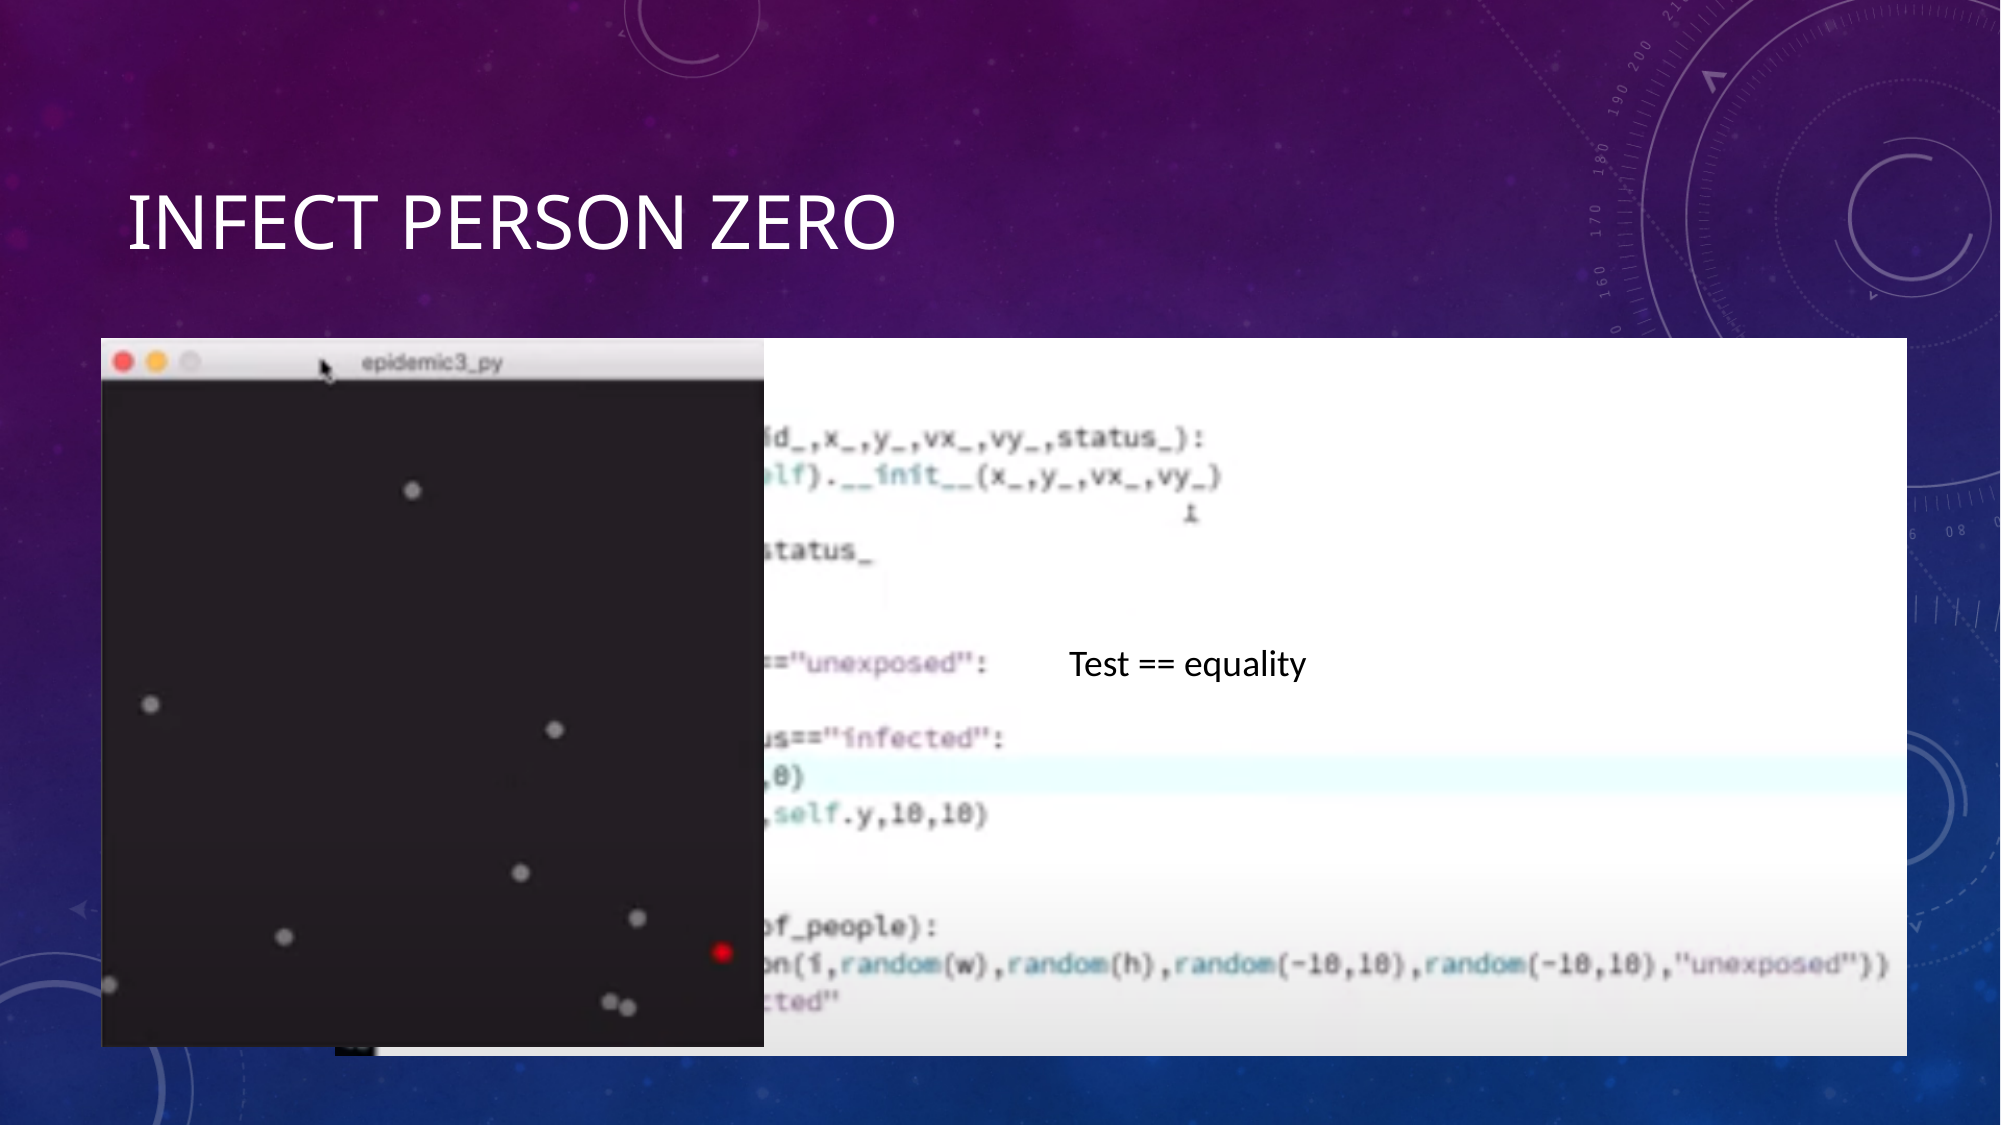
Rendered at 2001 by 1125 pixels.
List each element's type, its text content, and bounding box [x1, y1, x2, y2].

title Infect person zero [112, 99, 1775, 338]
picture [0, 0, 2001, 1125]
